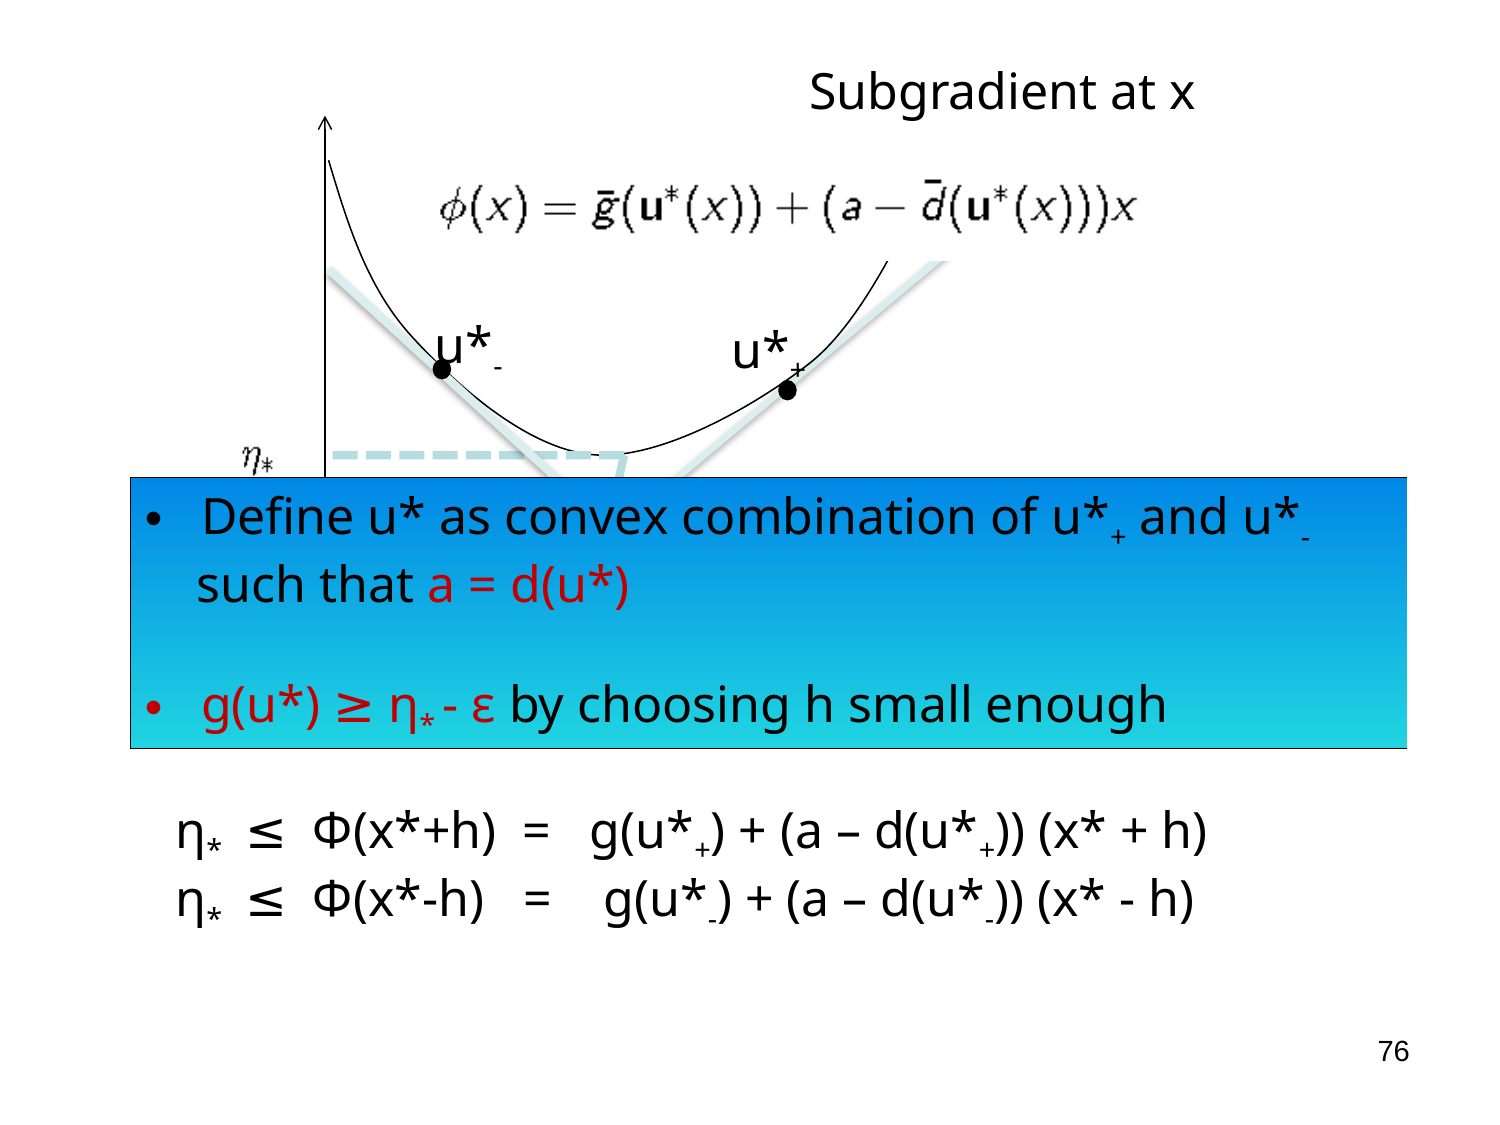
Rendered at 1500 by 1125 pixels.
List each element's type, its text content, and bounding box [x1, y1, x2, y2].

text_box Subgradient at x [794, 52, 1227, 128]
text_box η* ≤ Φ(x*+h) = g(u*+) + (a – d(u*+)) (x* + h) η* ≤ Φ(x*-h) = g(u*-) + (a – d(u*-)) (x* - h) [160, 790, 1283, 943]
slide_number 76 [1074, 1024, 1426, 1103]
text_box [674, 270, 975, 551]
picture [233, 429, 280, 481]
text_box [329, 160, 440, 267]
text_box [328, 268, 670, 582]
text_box Define u* as convex combination of u*+ and u*- such that a = d(u*) g(u*) ≥ η* - ε by choosing h small enough [130, 477, 1407, 749]
picture [428, 169, 1161, 262]
